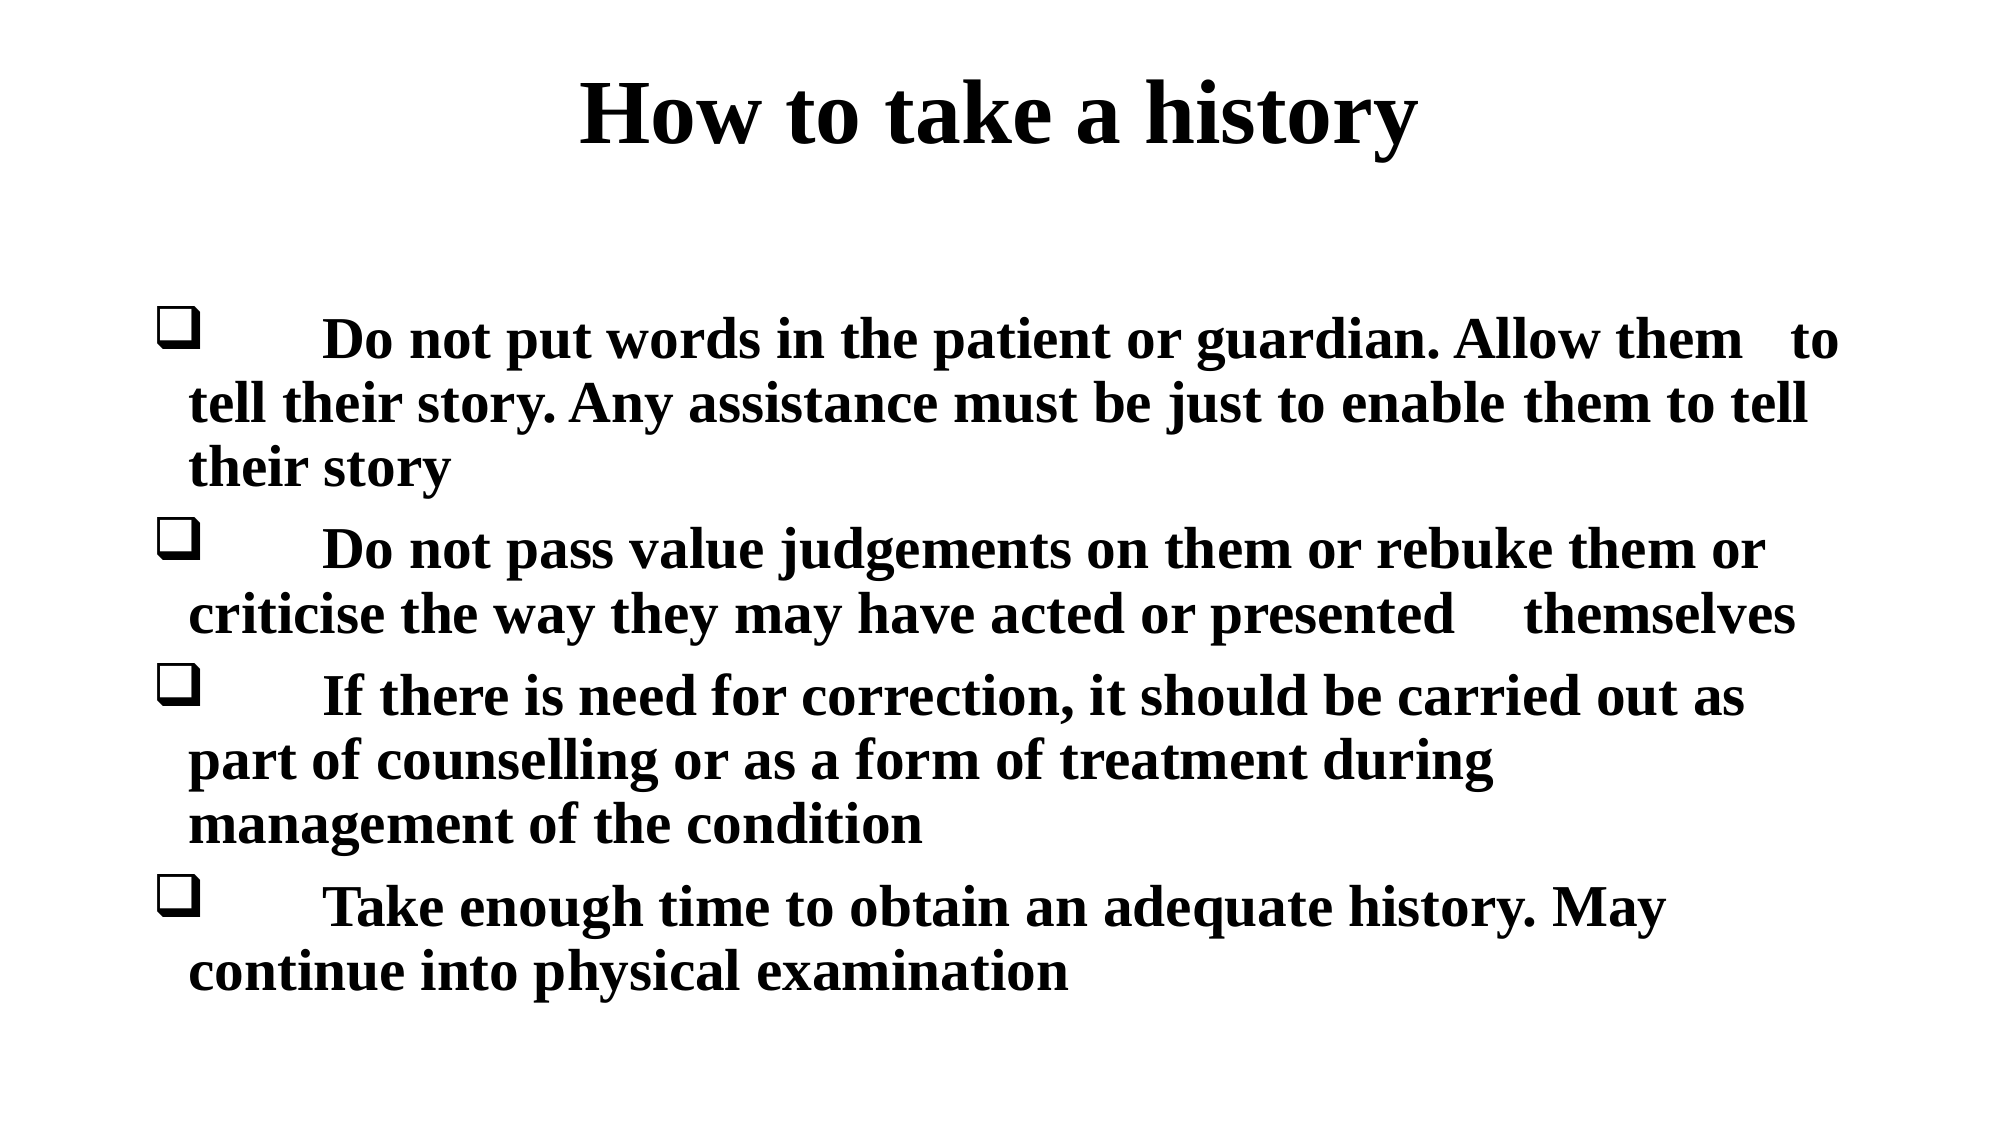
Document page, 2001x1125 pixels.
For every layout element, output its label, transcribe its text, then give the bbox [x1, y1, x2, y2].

list Do not put words in the patient or guardian. Allow them to tell their story. Any assistance must be just to enable them to tell their story Do not pass value judgements on them or rebuke them or criticise the way they may have acted or presented themselves If there is need for correction, it should be carried out as part of counselling or as a form of treatment during management of the condition Take enough time to obtain an adequate history. May continue into physical examination [137, 299, 1863, 1014]
title How to take a history [137, 59, 1863, 278]
